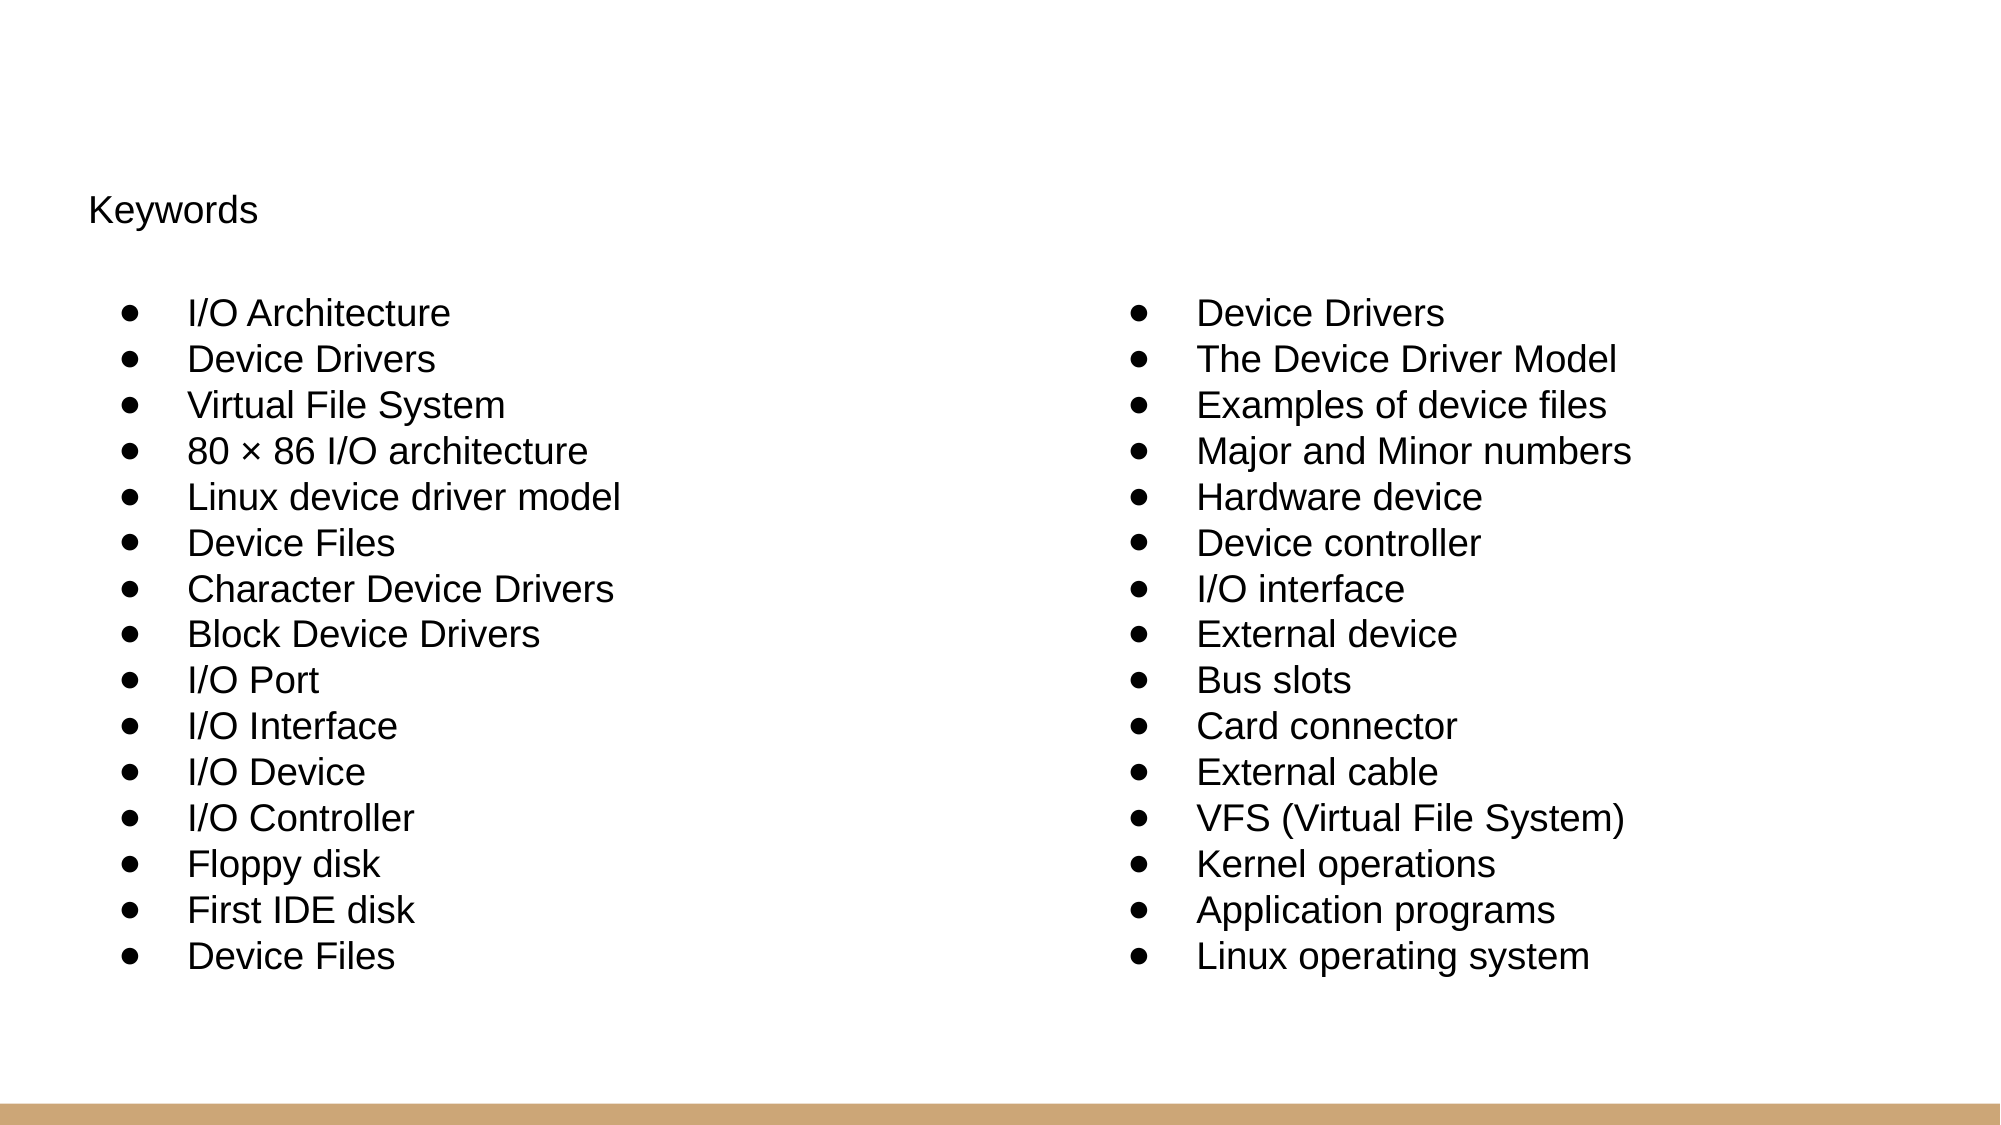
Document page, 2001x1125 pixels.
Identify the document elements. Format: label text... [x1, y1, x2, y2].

title Keywords [68, 69, 1932, 251]
list Device Drivers The Device Driver Model Examples of device files Major and Minor numbers Hardware device Device controller I/O interface External device Bus slots Card connector External cable VFS (Virtual File System) Kernel operations Application programs Linux operating system [1077, 267, 1932, 1002]
list I/O Architecture Device Drivers Virtual File System 80 × 86 I/O architecture Linux device driver model Device Files Character Device Drivers Block Device Drivers I/O Port I/O Interface I/O Device I/O Controller Floppy disk First IDE disk Device Files [68, 267, 923, 1002]
